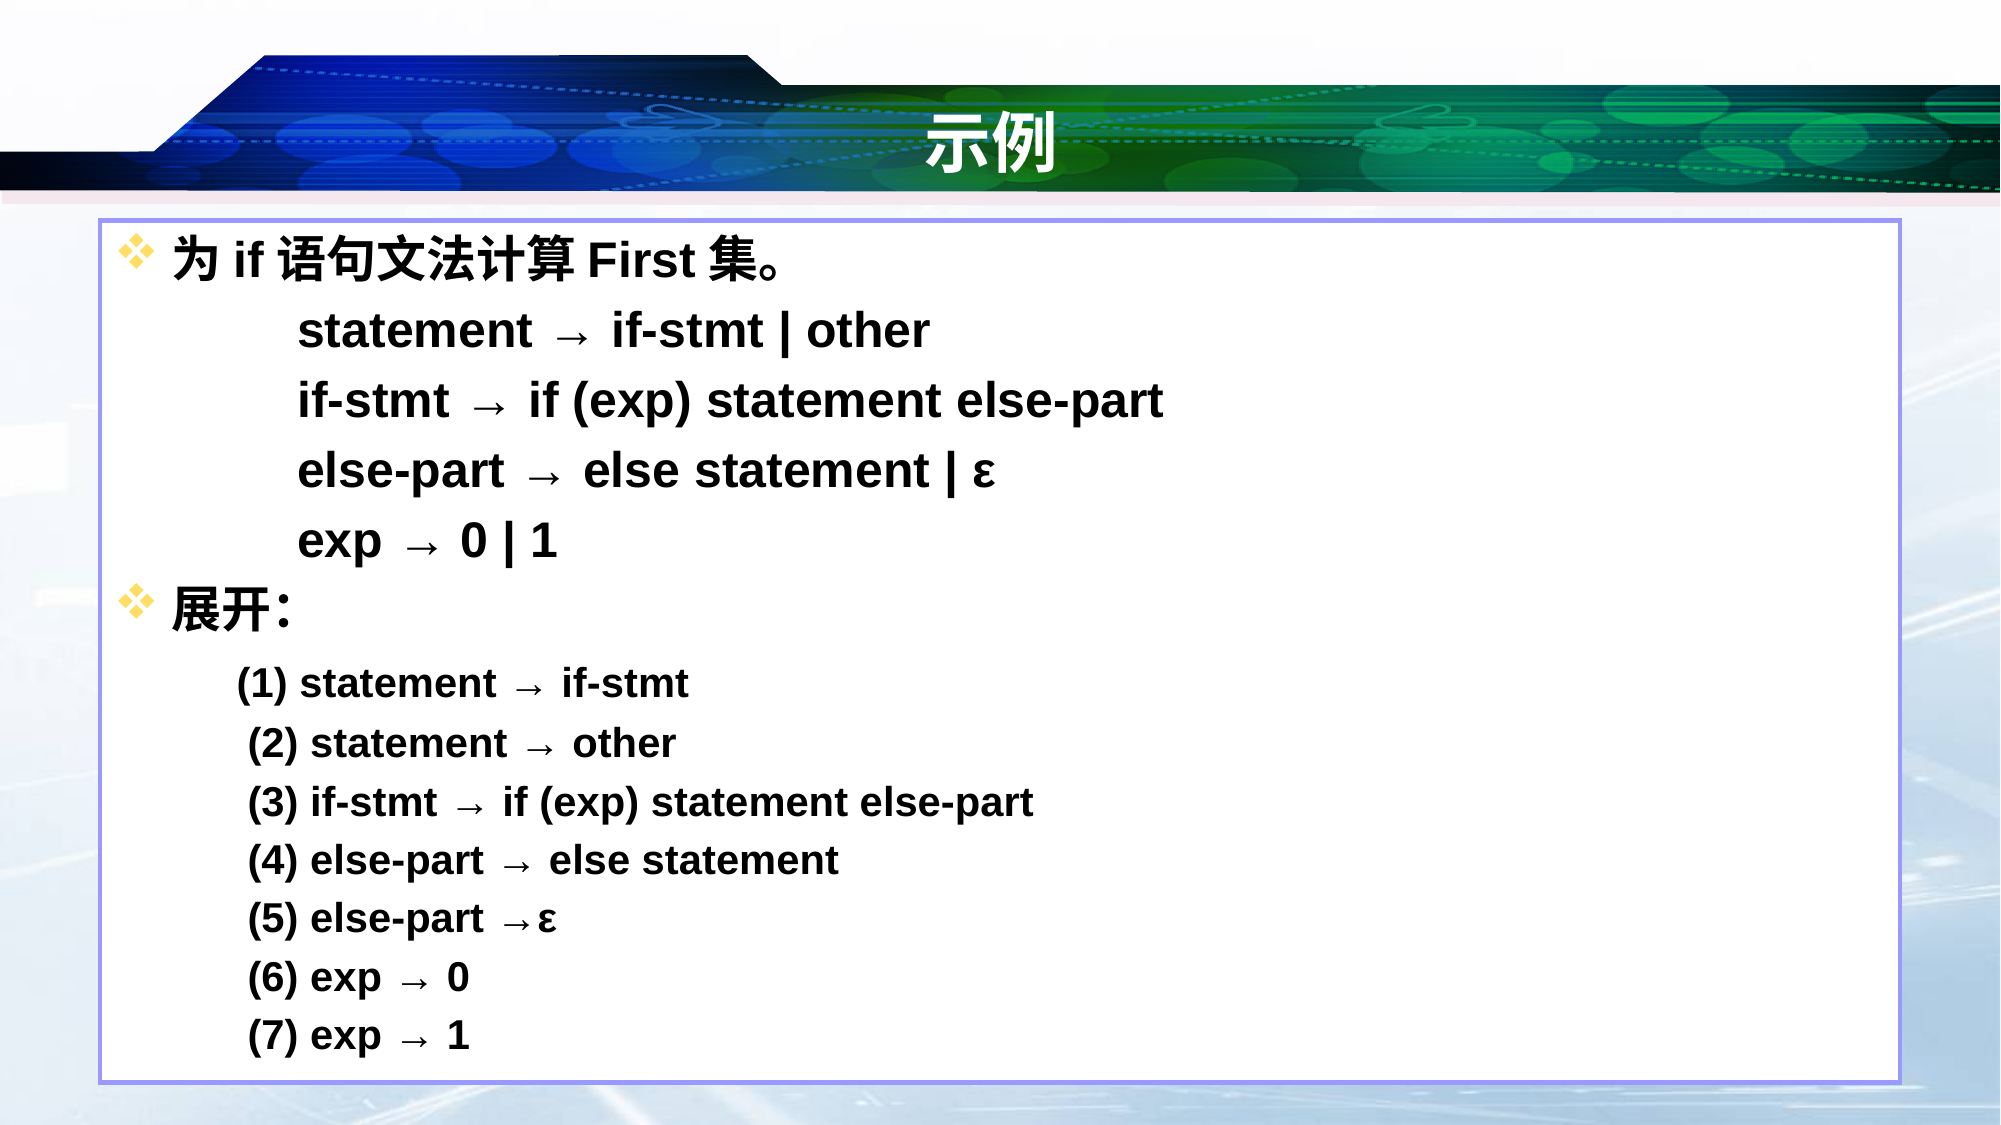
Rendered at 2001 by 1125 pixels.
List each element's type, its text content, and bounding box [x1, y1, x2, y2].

picture [0, 0, 2001, 1125]
title 示例 [133, 94, 1851, 188]
list 为if语句文法计算First集。 statement → if-stmt | other if-stmt → if (exp) statement else-part else-part → else statement | ε exp → 0 | 1 展开： (1) statement → if-stmt (2) statement → other (3) if-stmt → if (exp) statement else-part (4) else-part → else statement (5) else-part →ε (6) exp → 0 (7) exp → 1 [99, 220, 1901, 1083]
